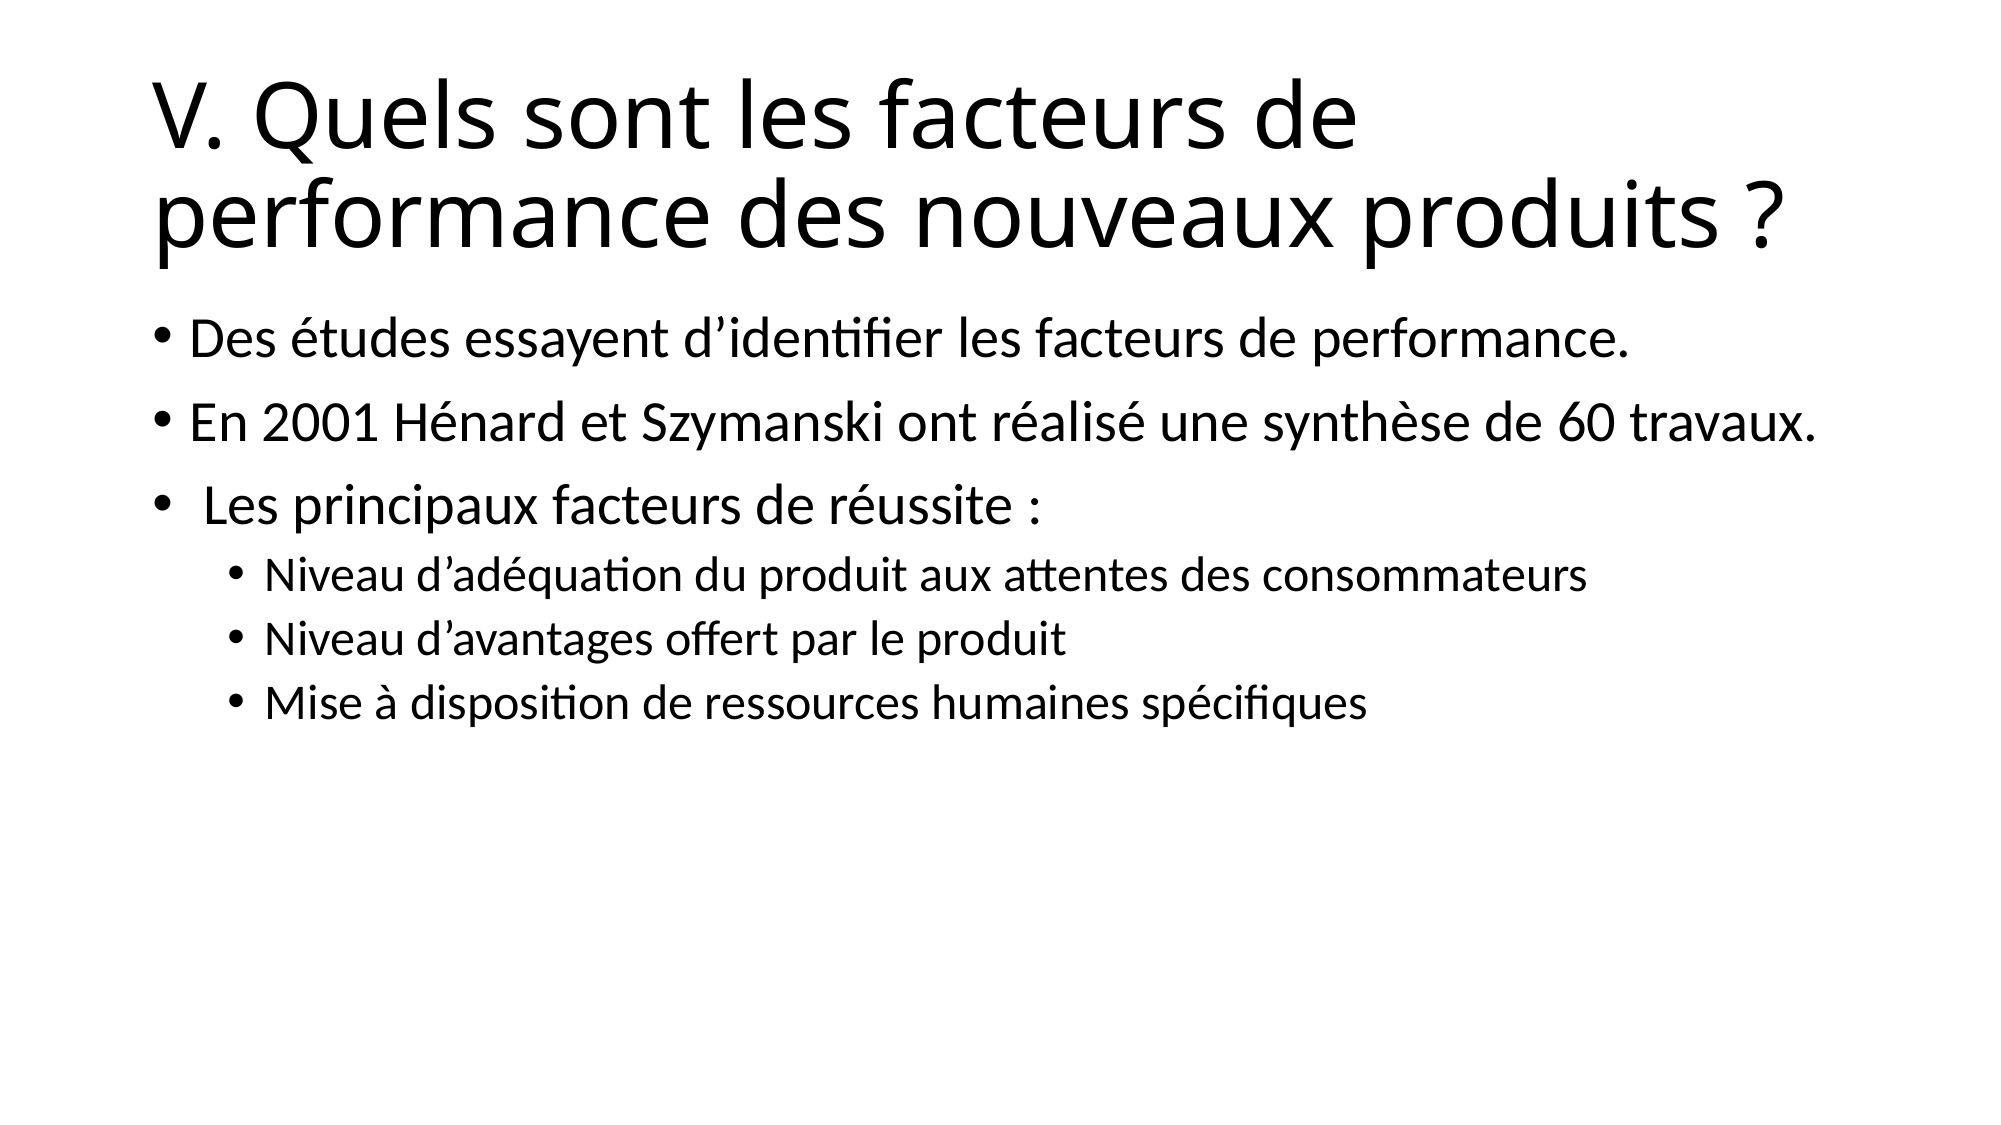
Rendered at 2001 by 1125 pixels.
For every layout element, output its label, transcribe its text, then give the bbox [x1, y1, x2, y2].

list Des études essayent d’identifier les facteurs de performance. En 2001 Hénard et Szymanski ont réalisé une synthèse de 60 travaux. Les principaux facteurs de réussite : Niveau d’adéquation du produit aux attentes des consommateurs Niveau d’avantages offert par le produit Mise à disposition de ressources humaines spécifiques [137, 299, 1863, 1014]
title V. Quels sont les facteurs de performance des nouveaux produits ? [137, 59, 1863, 278]
